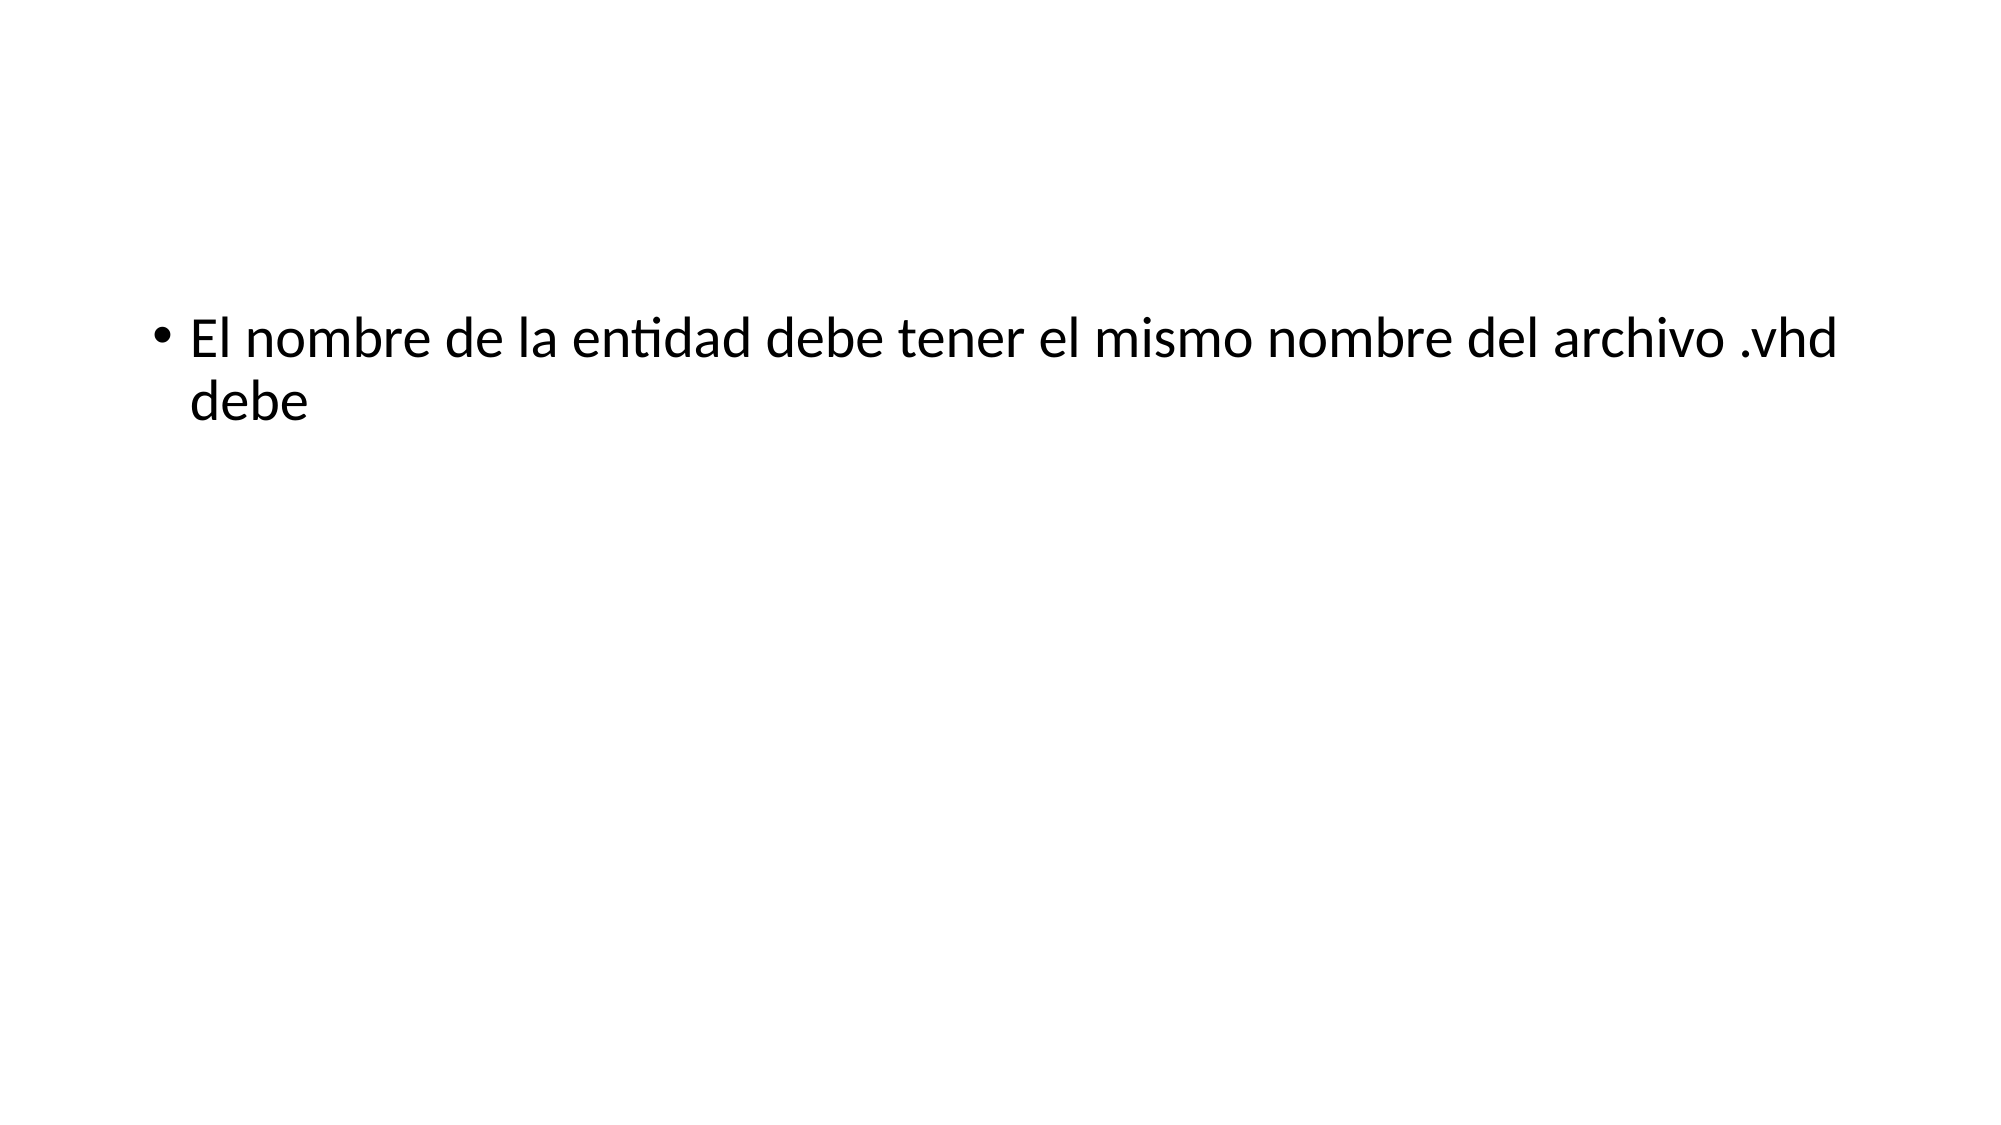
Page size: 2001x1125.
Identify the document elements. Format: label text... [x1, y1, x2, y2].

list El nombre de la entidad debe tener el mismo nombre del archivo .vhd debe [137, 299, 1863, 1014]
